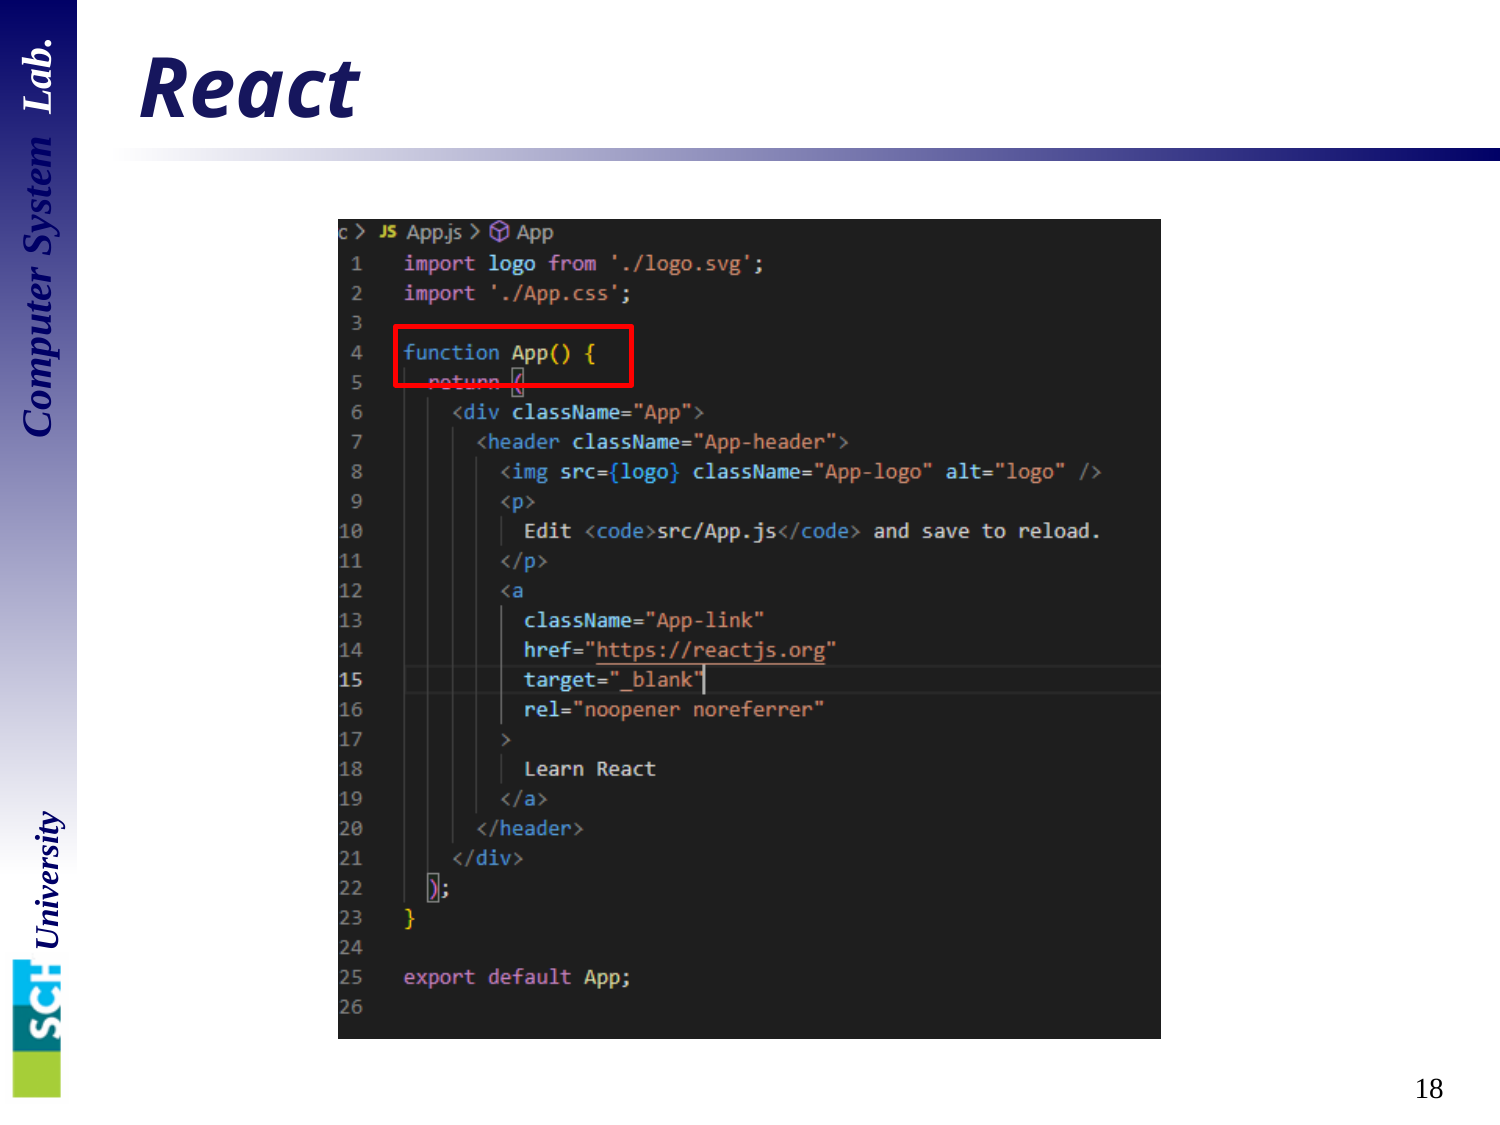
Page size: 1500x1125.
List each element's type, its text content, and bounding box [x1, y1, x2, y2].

picture [5, 952, 69, 1104]
title React [123, 25, 1460, 143]
picture [338, 219, 1162, 1039]
